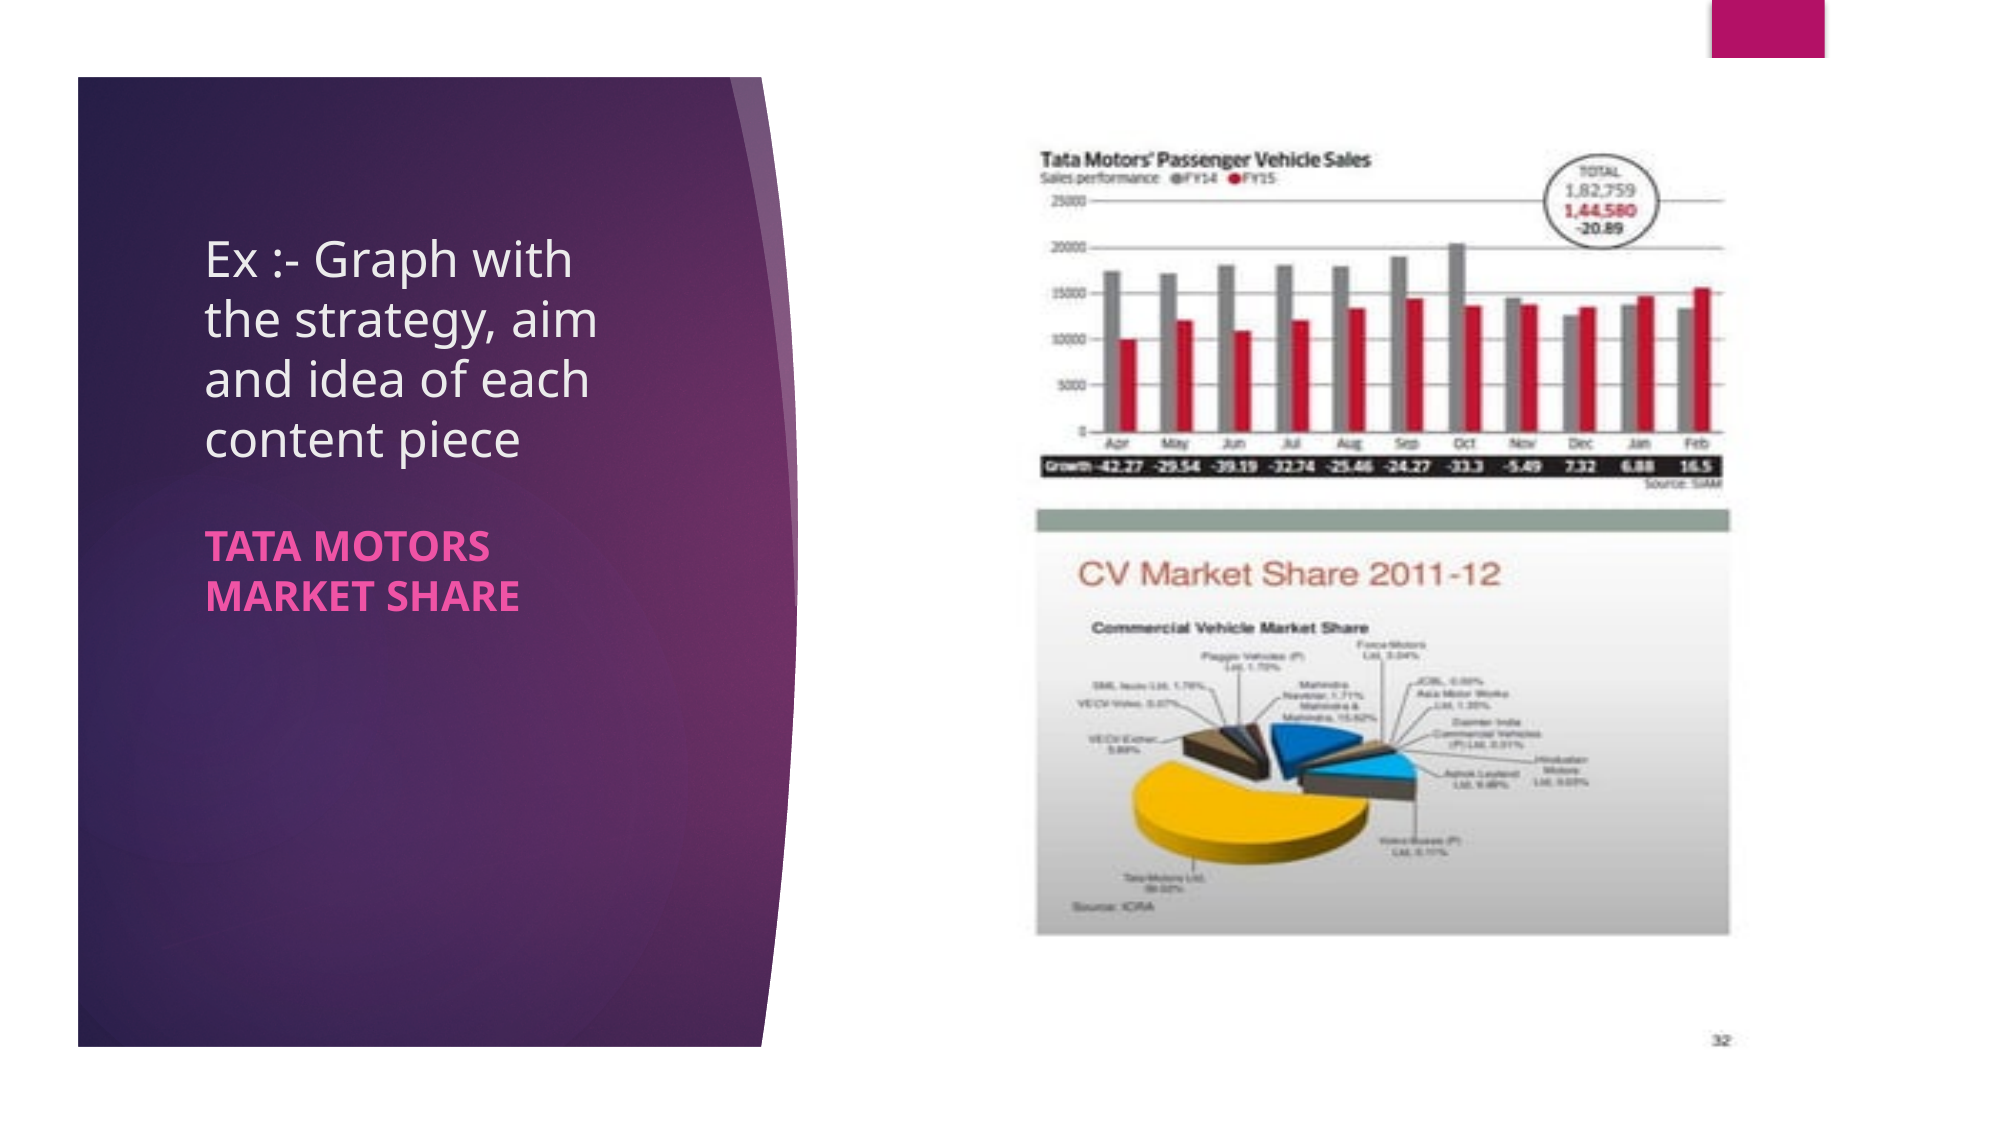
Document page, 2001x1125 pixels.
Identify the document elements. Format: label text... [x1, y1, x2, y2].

list TATA MOTORS MARKET SHARE [189, 512, 648, 988]
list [927, 57, 1841, 1095]
title Ex :- Graph with the strategy, aim and idea of each content piece [189, 212, 648, 475]
